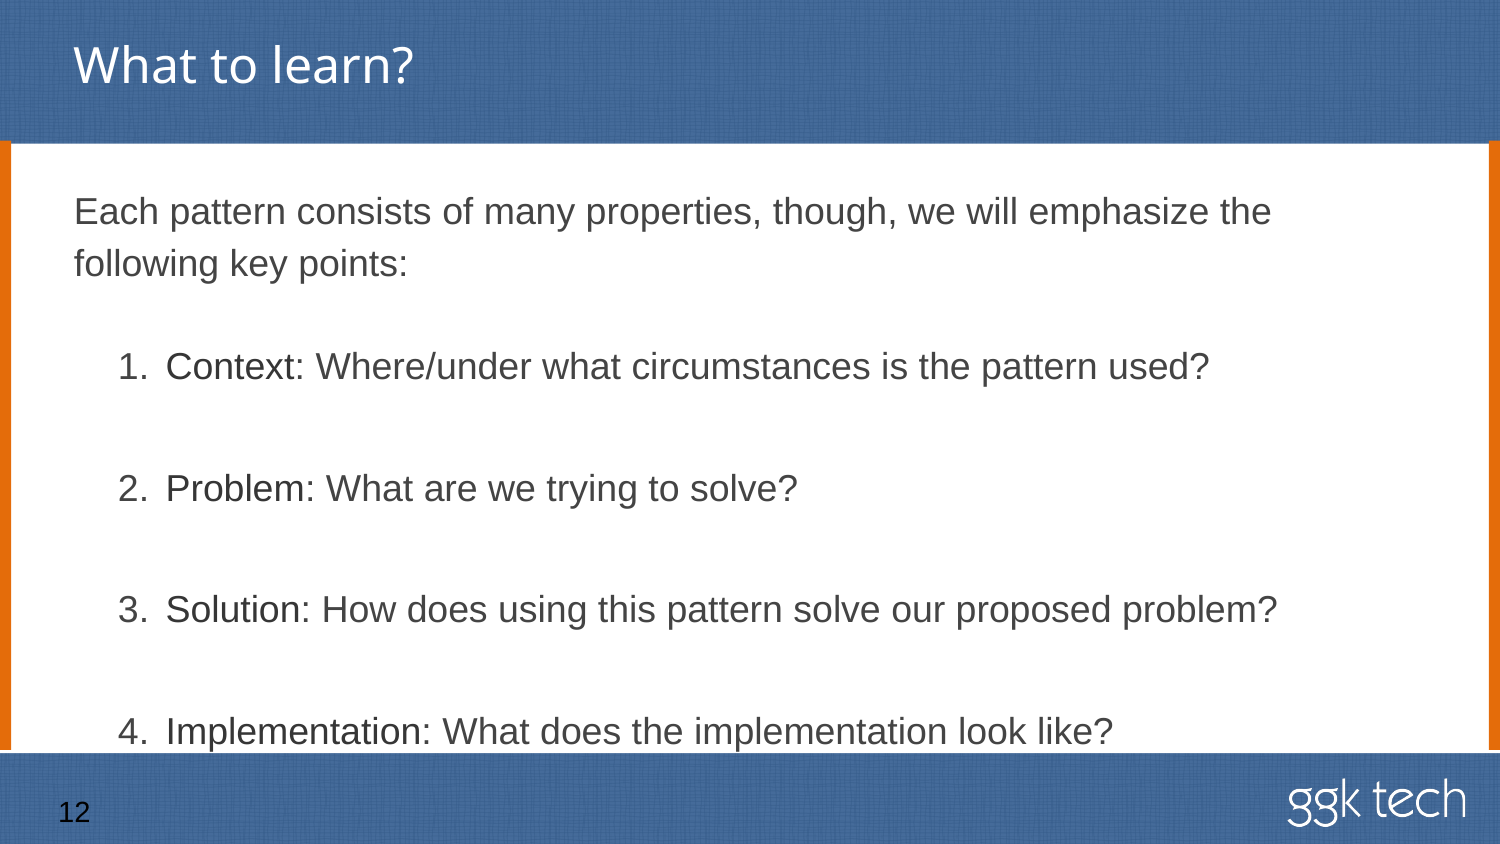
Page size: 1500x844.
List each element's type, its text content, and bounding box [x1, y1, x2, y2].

text_box Each pattern consists of many properties, though, we will emphasize the following key points: Context: Where/under what circumstances is the pattern used? Problem: What are we trying to solve? Solution: How does using this pattern solve our proposed problem? Implementation: What does the implementation look like? [62, 169, 1413, 730]
title What to learn? [62, 18, 1413, 109]
picture [0, 754, 1500, 844]
picture [0, 0, 1500, 143]
slide_number ‹#› [46, 788, 385, 833]
